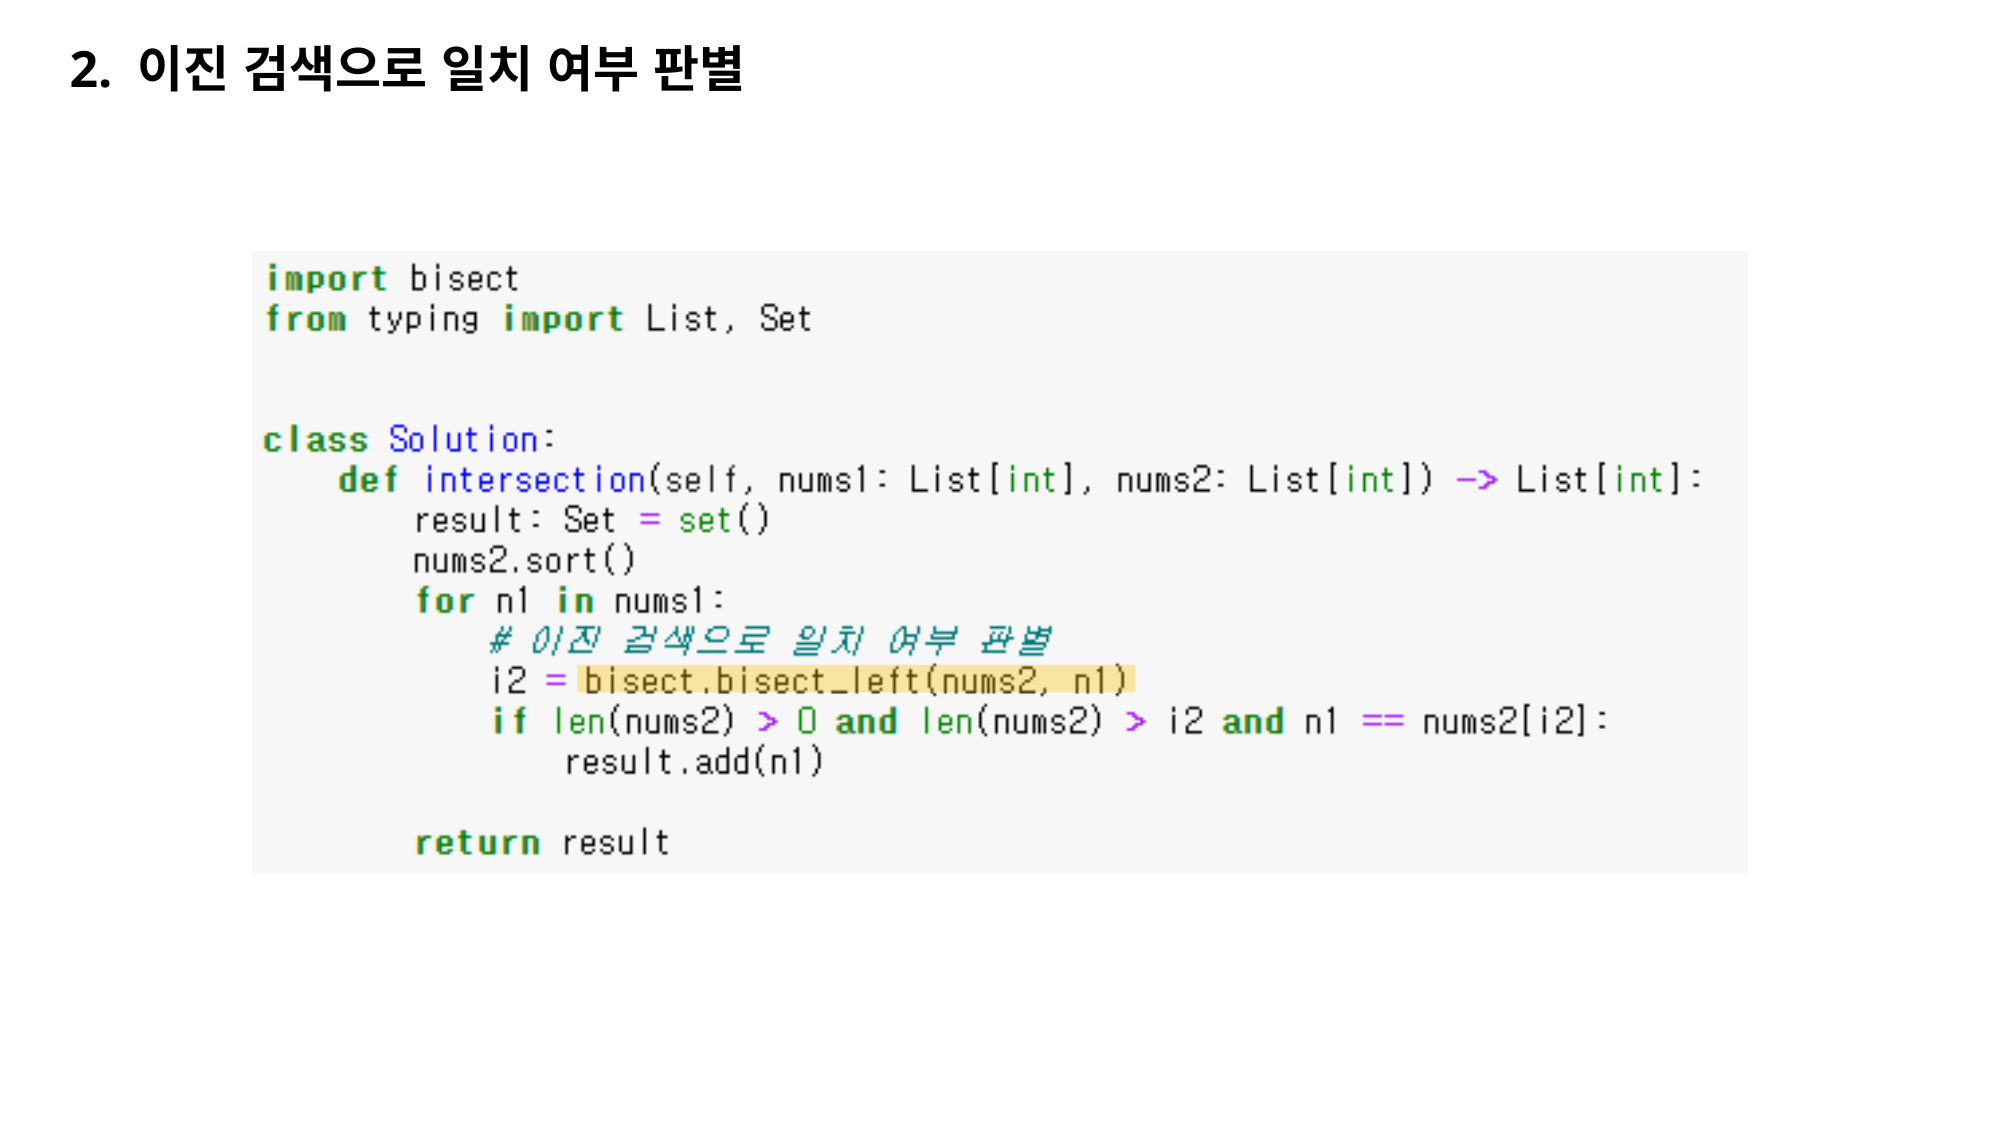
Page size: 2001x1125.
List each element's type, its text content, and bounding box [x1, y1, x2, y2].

text_box 2. 이진 검색으로 일치 여부 판별 [54, 30, 761, 105]
picture [252, 251, 1748, 874]
